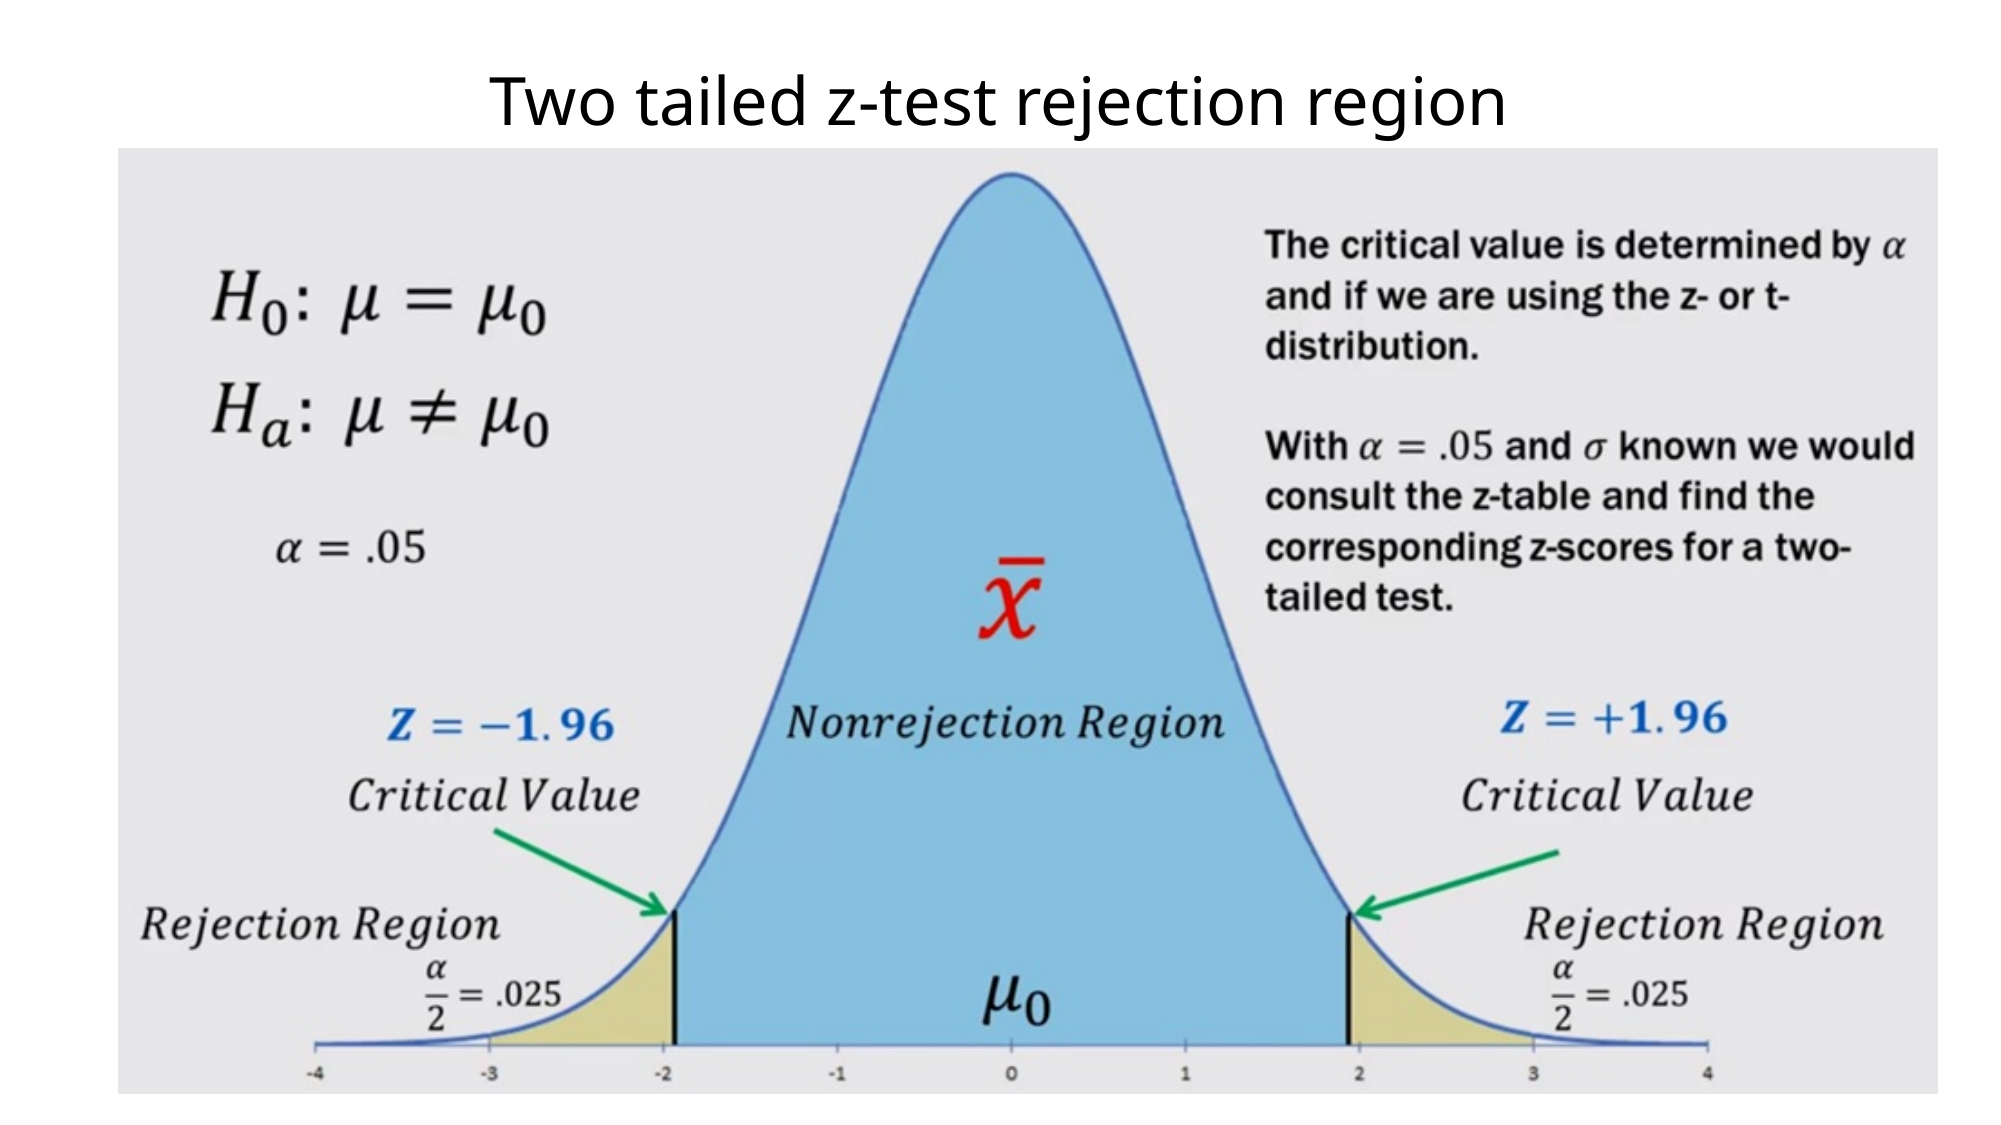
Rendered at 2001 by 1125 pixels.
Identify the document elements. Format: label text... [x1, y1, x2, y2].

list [118, 148, 1938, 1094]
title Two tailed z-test rejection region [137, 59, 1863, 148]
